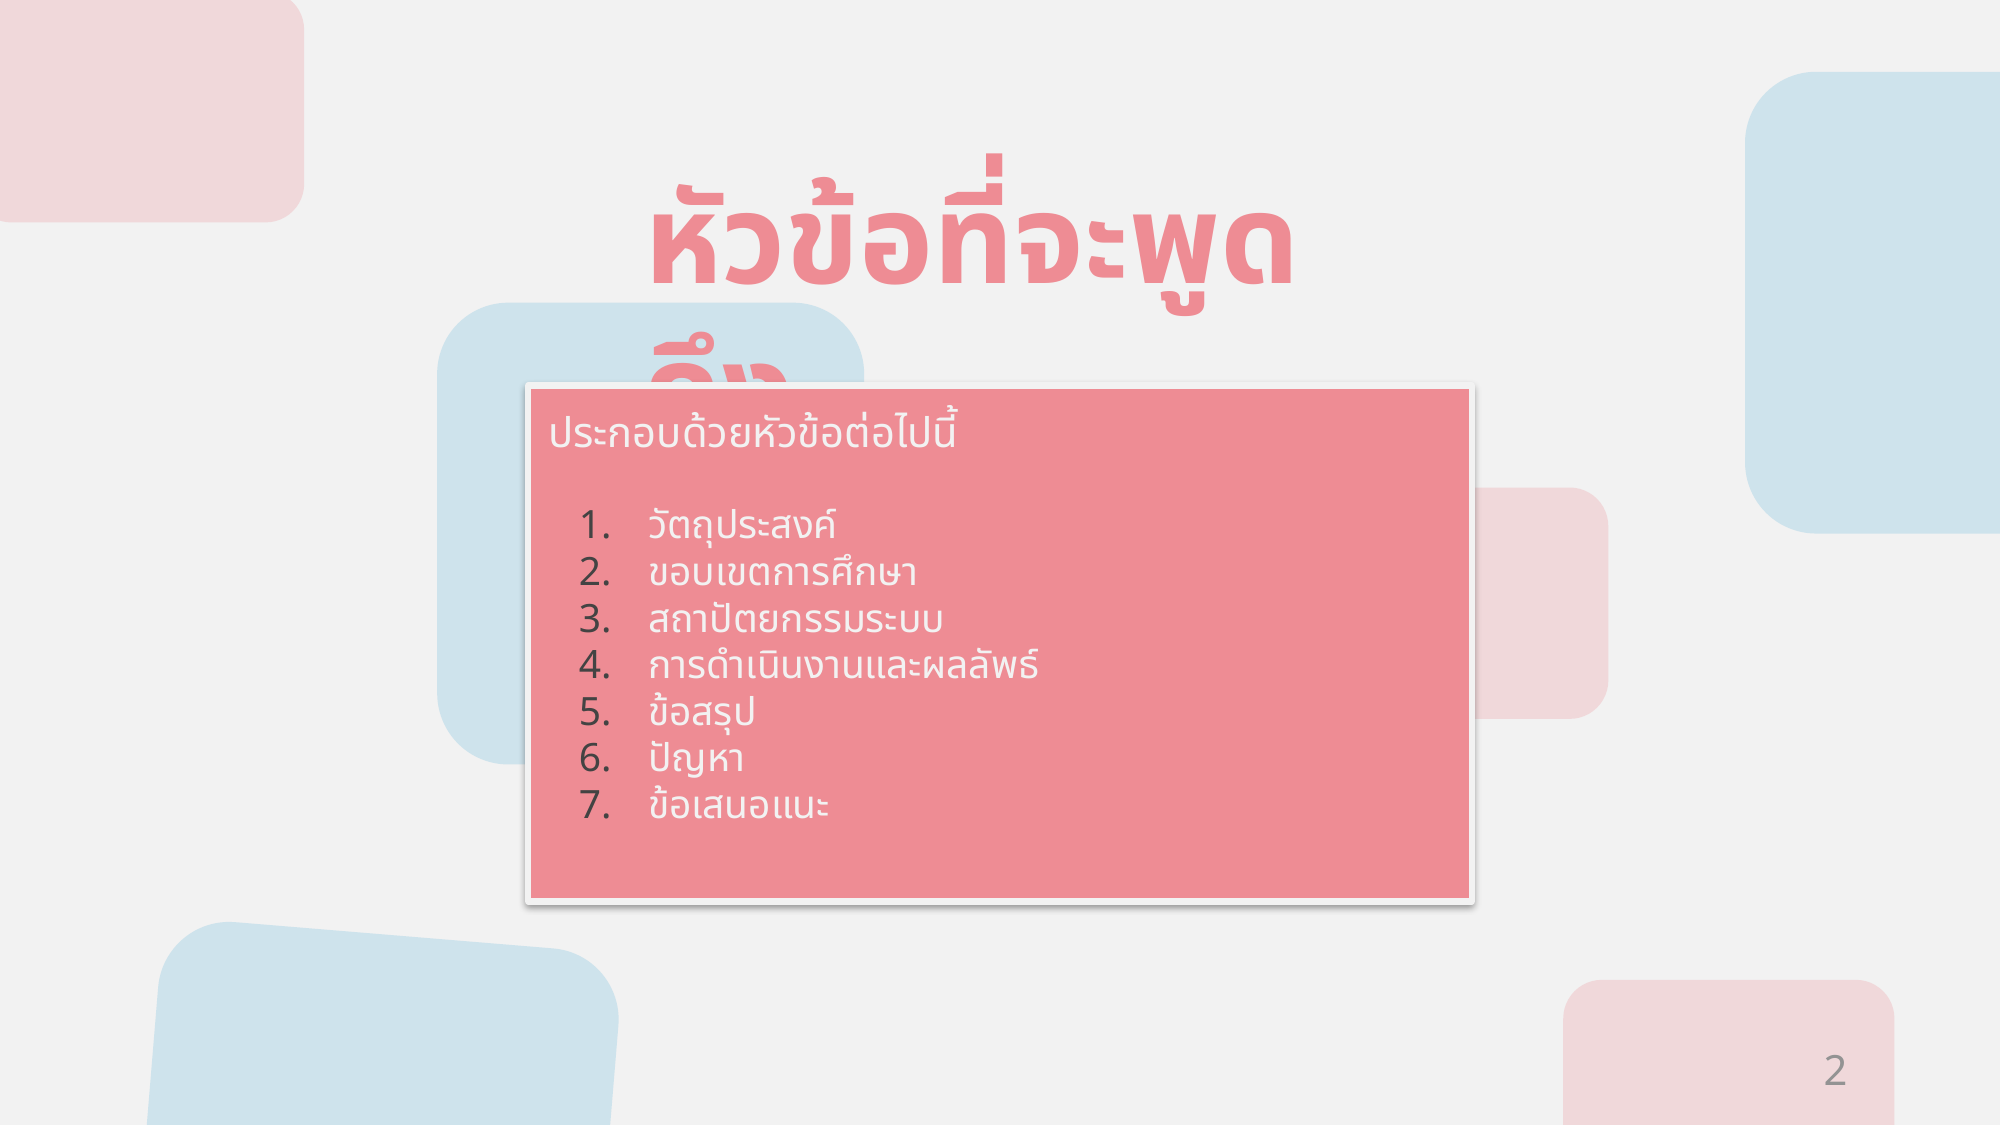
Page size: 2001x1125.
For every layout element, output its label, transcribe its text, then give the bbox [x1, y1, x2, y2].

text_box [1745, 71, 2000, 534]
subtitle ประกอบด้วยหัวข้อต่อไปนี้ วัตถุประสงค์ ขอบเขตการศึกษา สถาปัตยกรรมระบบ การดำเนินงานและผลลัพธ์ ข้อสรุป ปัญหา ข้อเสนอแนะ [525, 382, 1475, 905]
text_box [1563, 979, 1895, 1125]
text_box [1480, 487, 1609, 719]
text_box [437, 302, 624, 765]
slide_number 2 [1412, 1042, 1863, 1103]
title หัวข้อที่จะพูดถึง [624, 139, 1376, 381]
text_box [146, 921, 619, 1125]
